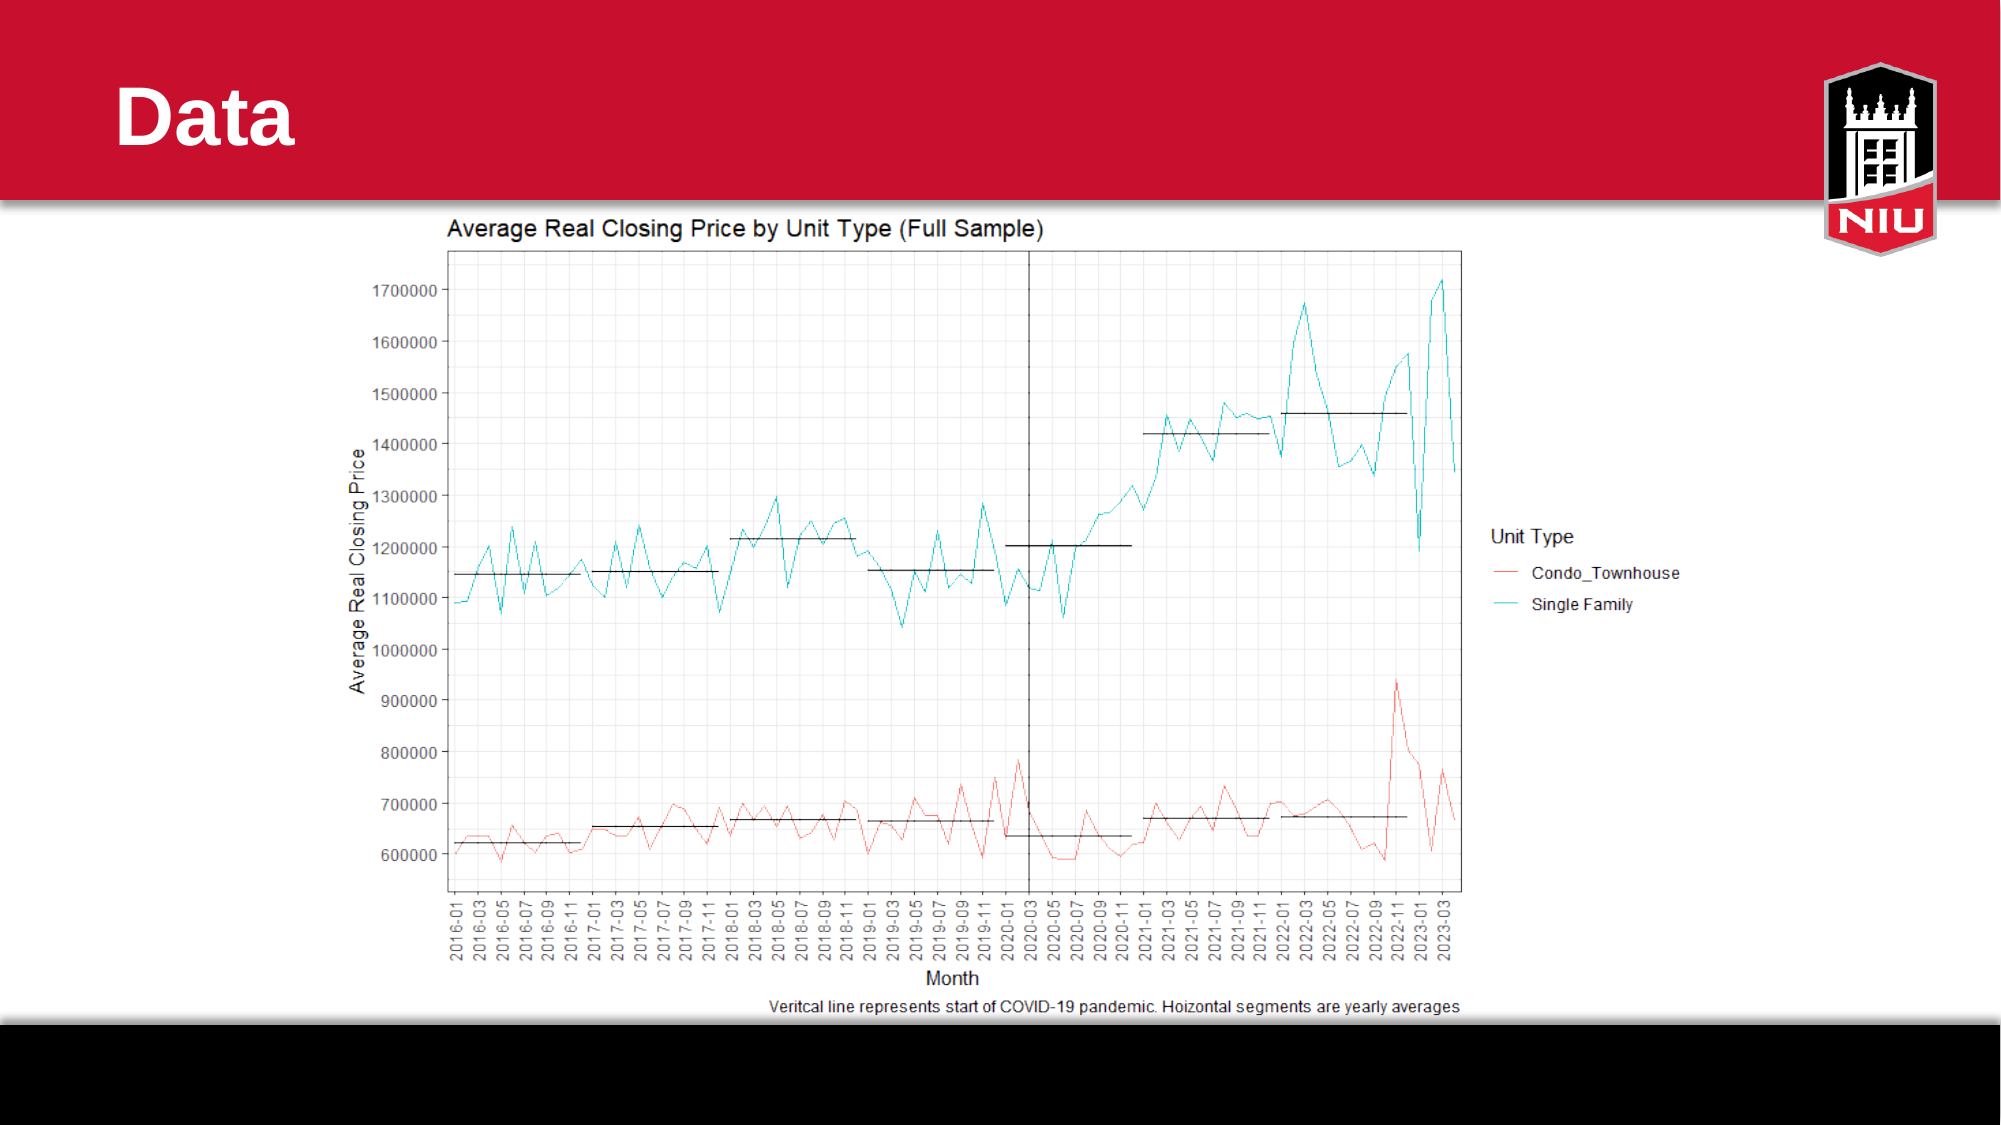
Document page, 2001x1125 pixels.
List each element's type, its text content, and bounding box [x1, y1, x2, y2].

picture [1824, 62, 1937, 257]
title Data [99, 24, 1750, 200]
picture [337, 207, 1701, 1026]
